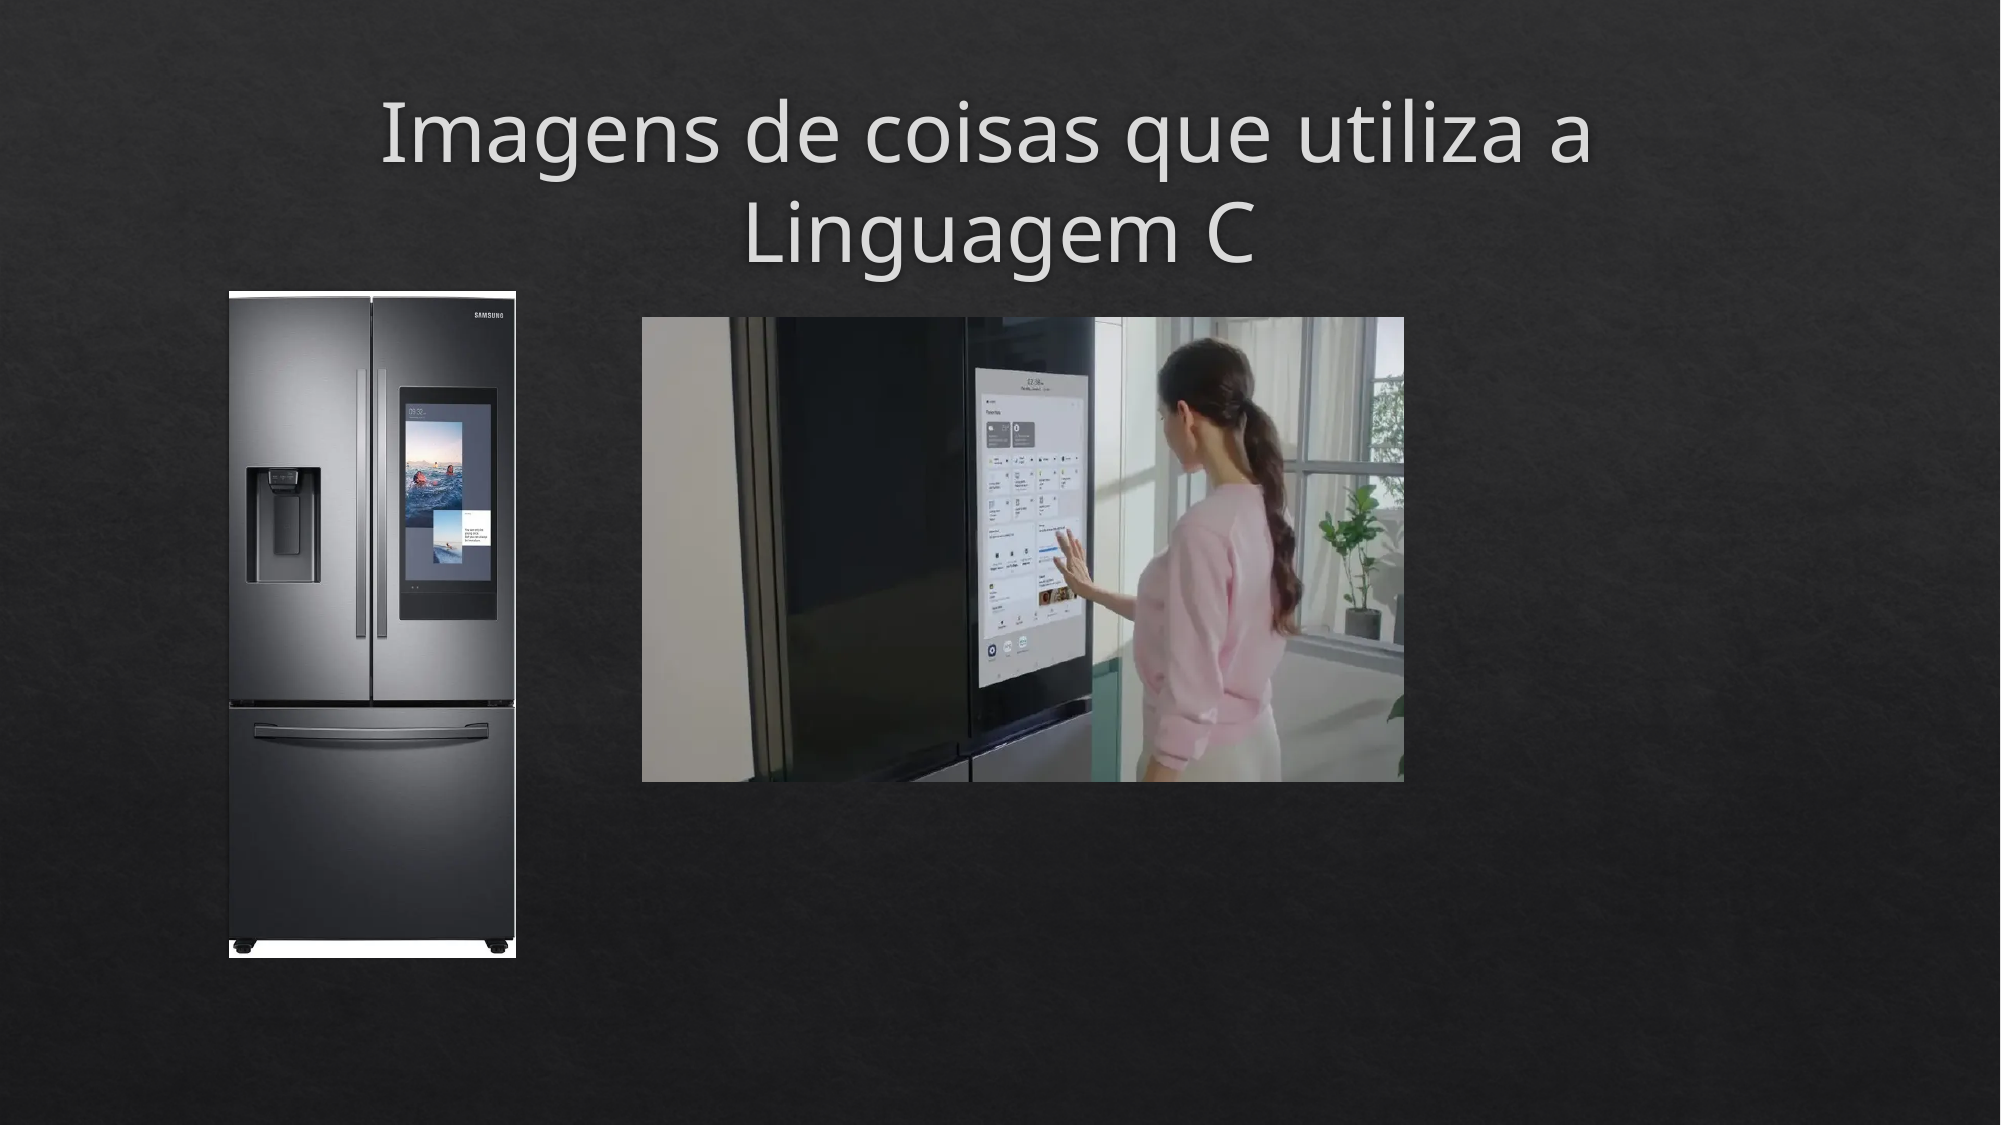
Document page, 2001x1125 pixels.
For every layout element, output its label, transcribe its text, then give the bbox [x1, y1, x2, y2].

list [228, 291, 516, 958]
picture [641, 317, 1404, 782]
title Imagens de coisas que utiliza a Linguagem C [149, 99, 1849, 260]
